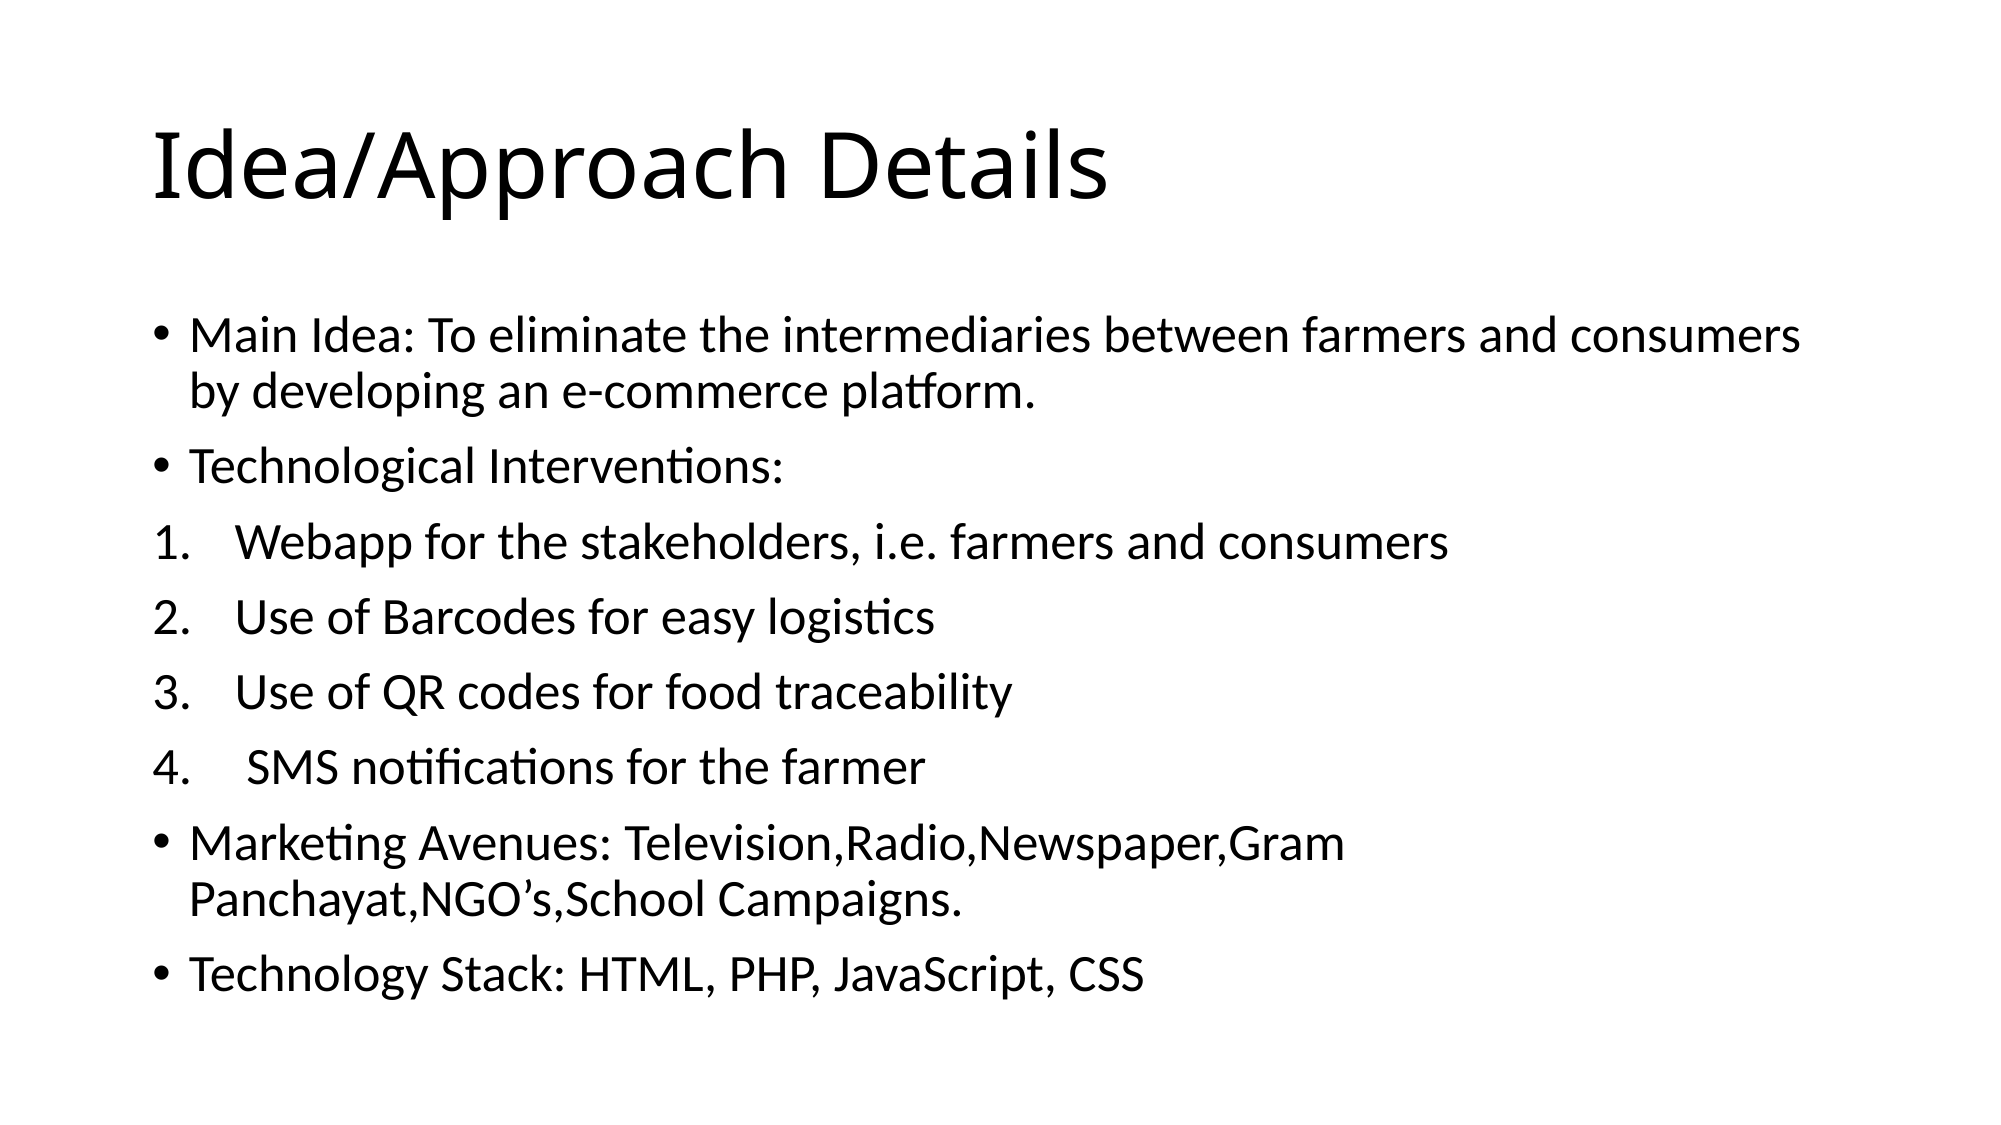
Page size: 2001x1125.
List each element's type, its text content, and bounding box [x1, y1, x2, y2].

title Idea/Approach Details [137, 59, 1863, 278]
list Main Idea: To eliminate the intermediaries between farmers and consumers by developing an e-commerce platform. Technological Interventions: Webapp for the stakeholders, i.e. farmers and consumers Use of Barcodes for easy logistics Use of QR codes for food traceability SMS notifications for the farmer Marketing Avenues: Television,Radio,Newspaper,Gram Panchayat,NGO’s,School Campaigns. Technology Stack: HTML, PHP, JavaScript, CSS [137, 299, 1863, 1014]
